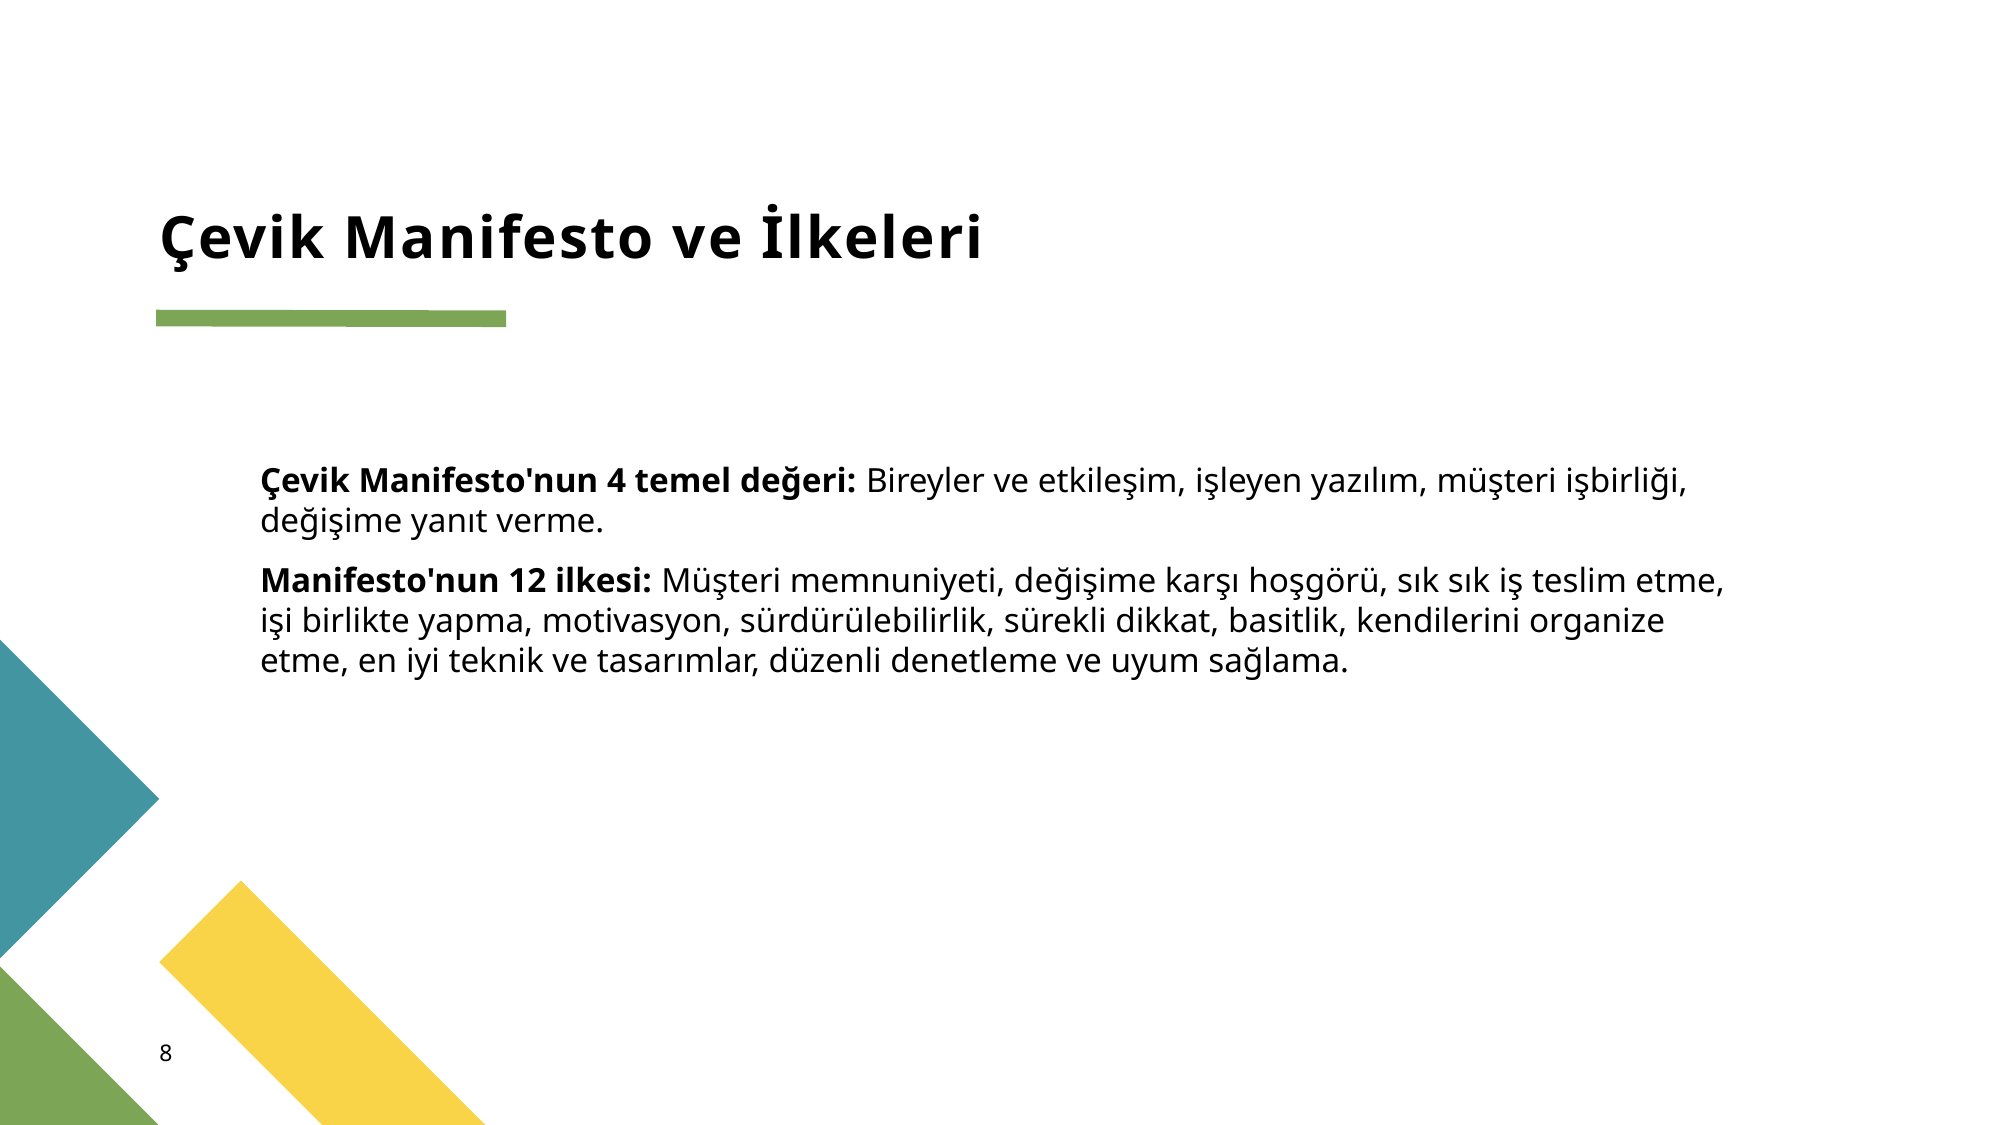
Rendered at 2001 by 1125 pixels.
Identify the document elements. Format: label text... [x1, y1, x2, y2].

slide_number 8 [159, 1038, 246, 1080]
title Çevik Manifesto ve İlkeleri [159, 170, 1579, 272]
list Çevik Manifesto'nun 4 temel değeri: Bireyler ve etkileşim, işleyen yazılım, müşteri işbirliği, değişime yanıt verme. Manifesto'nun 12 ilkesi: Müşteri memnuniyeti, değişime karşı hoşgörü, sık sık iş teslim etme, işi birlikte yapma, motivasyon, sürdürülebilirlik, sürekli dikkat, basitlik, kendilerini organize etme, en iyi teknik ve tasarımlar, düzenli denetleme ve uyum sağlama. [260, 458, 1740, 880]
